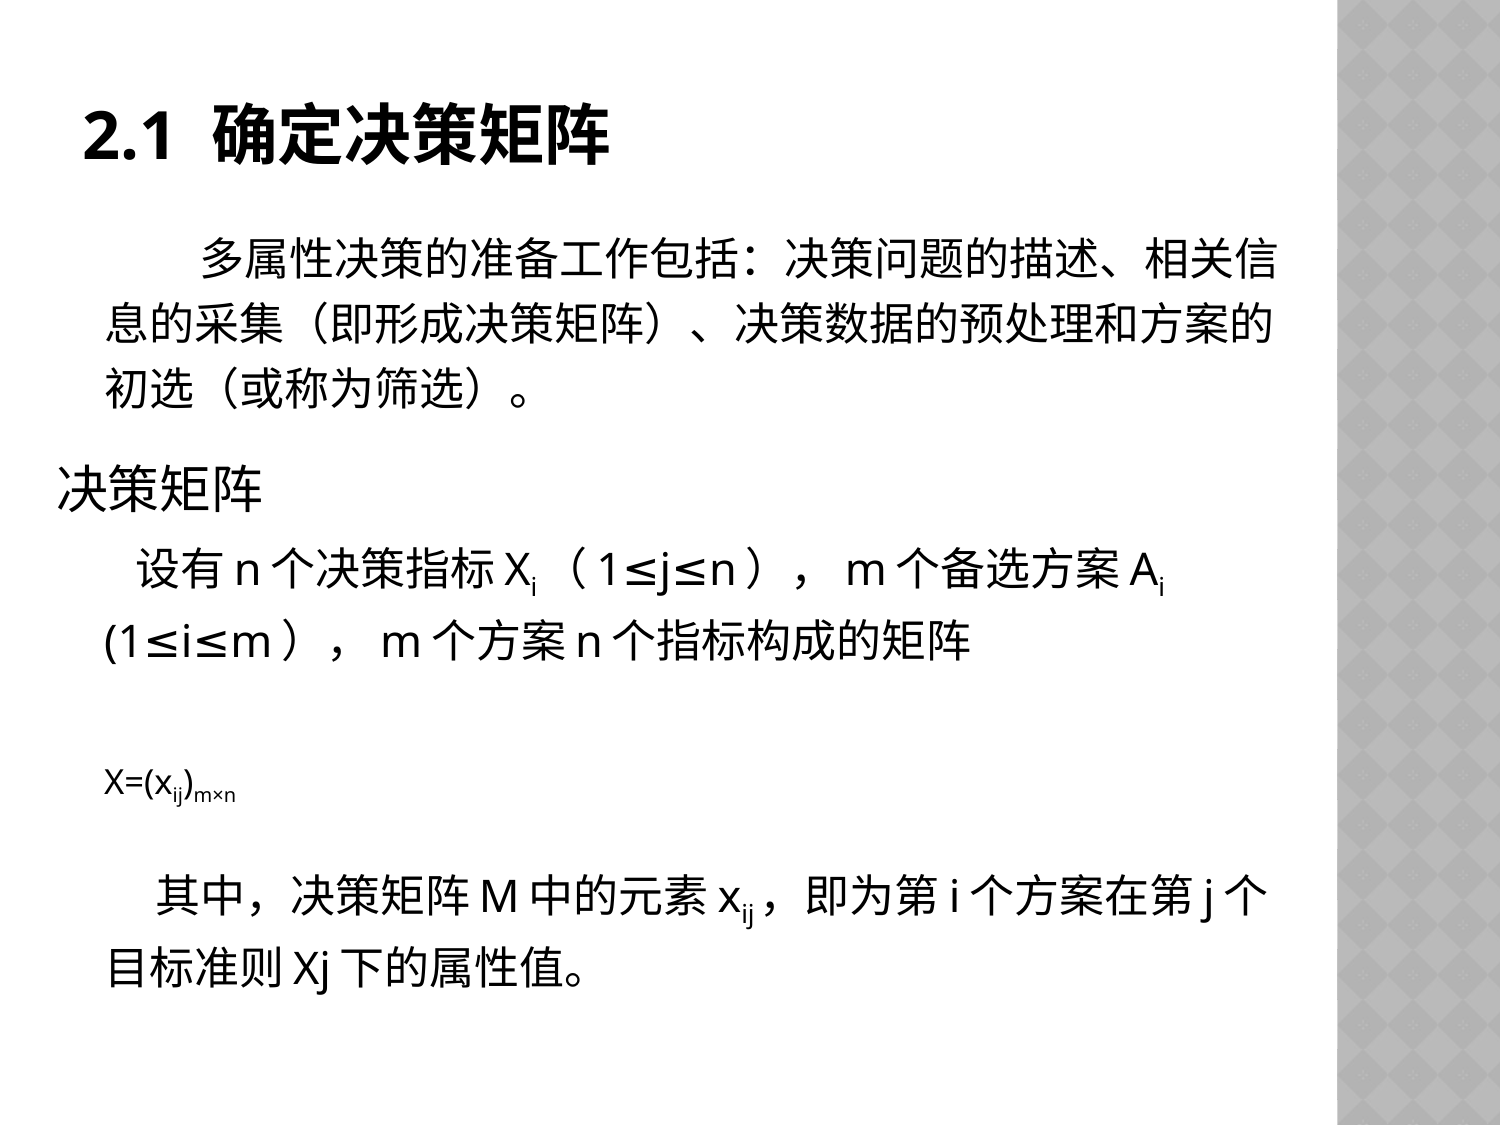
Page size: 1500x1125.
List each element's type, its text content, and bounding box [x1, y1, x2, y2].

title 2.1 确定决策矩阵 [75, 45, 1425, 173]
